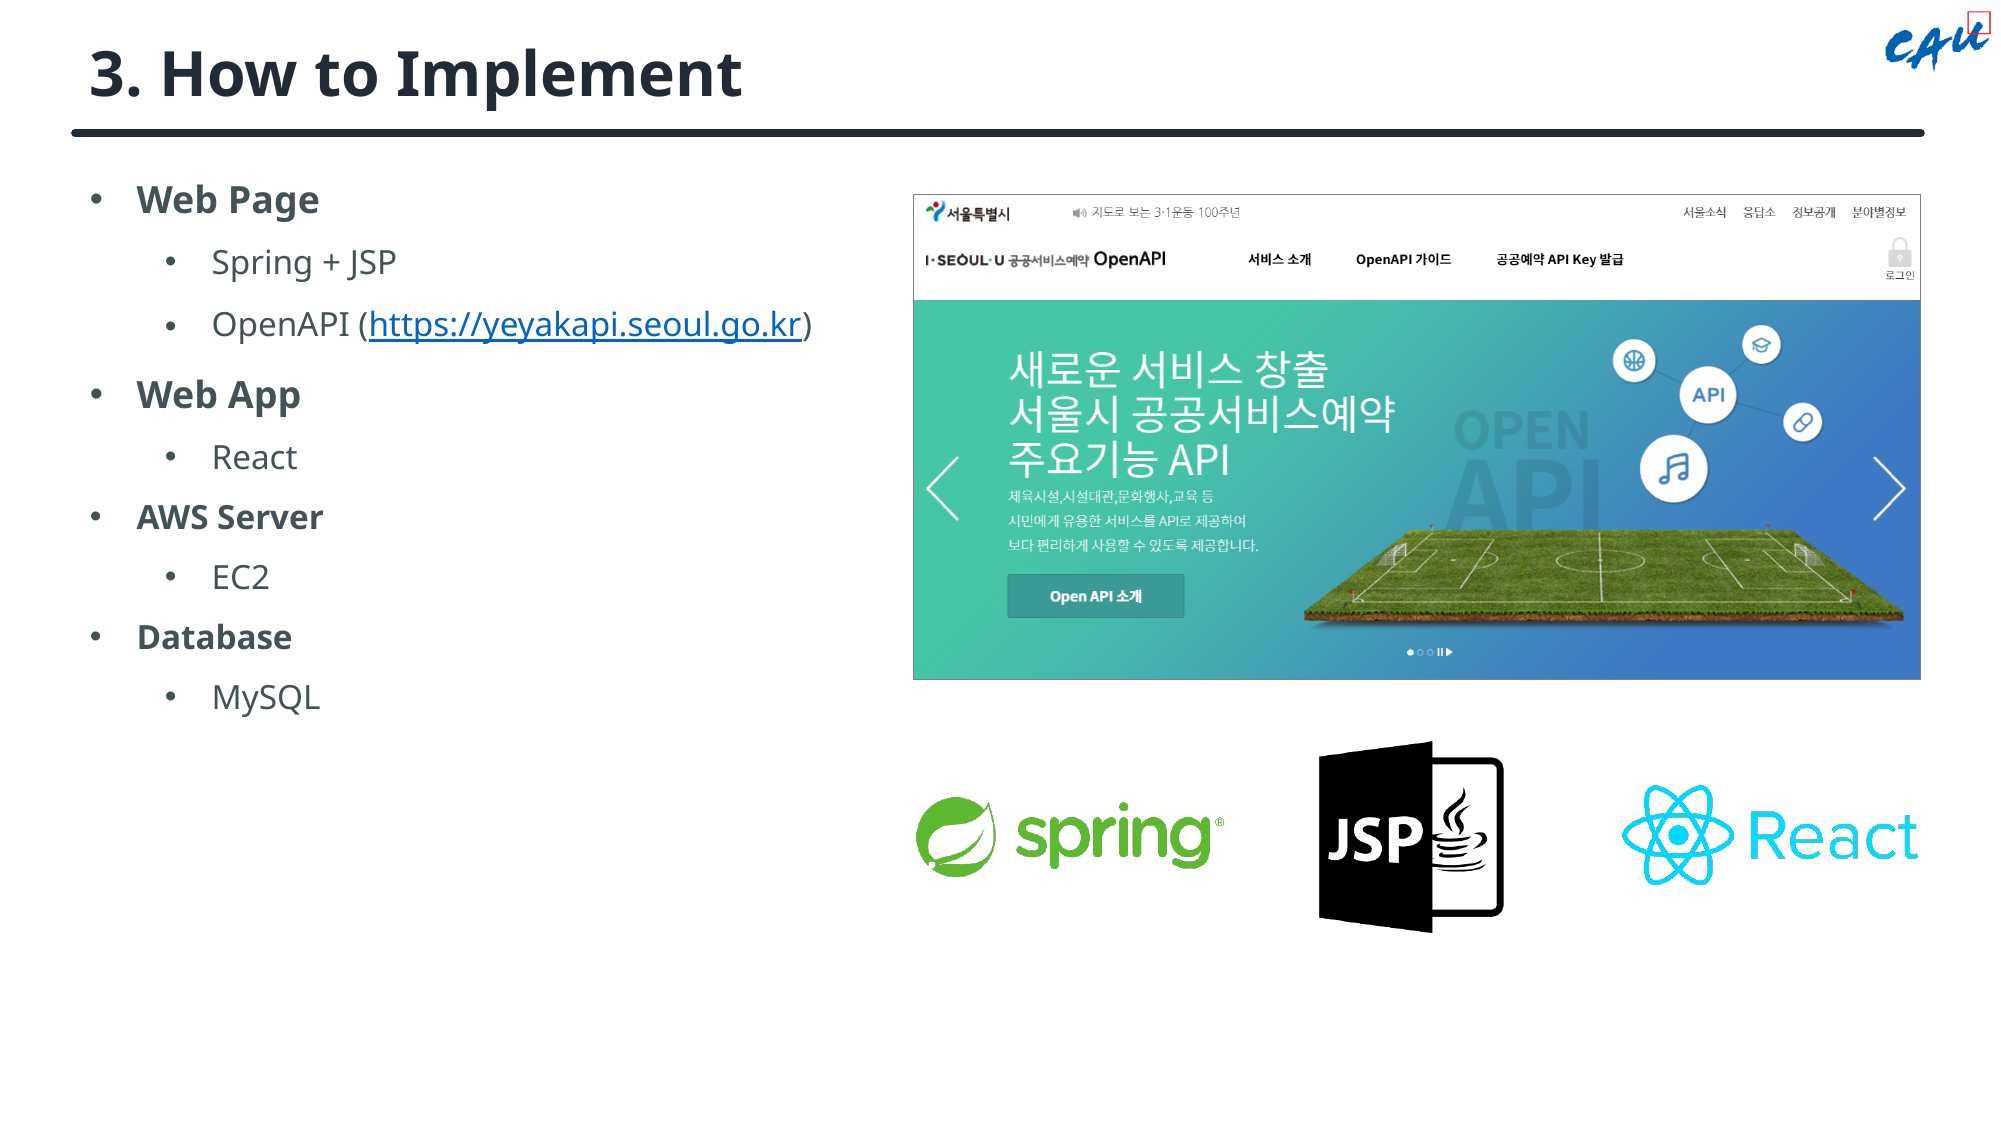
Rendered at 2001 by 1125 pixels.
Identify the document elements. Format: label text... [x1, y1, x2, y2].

picture [1622, 785, 1918, 885]
picture [916, 797, 1224, 877]
picture [913, 194, 1921, 680]
picture [1884, 10, 1992, 72]
picture [1315, 741, 1507, 933]
text_box 3. How to Implement [74, 26, 1633, 117]
text_box Web Page Spring + JSP OpenAPI (https://yeyakapi.seoul.go.kr) Web App React AWS Server EC2 Database MySQL [74, 146, 954, 724]
